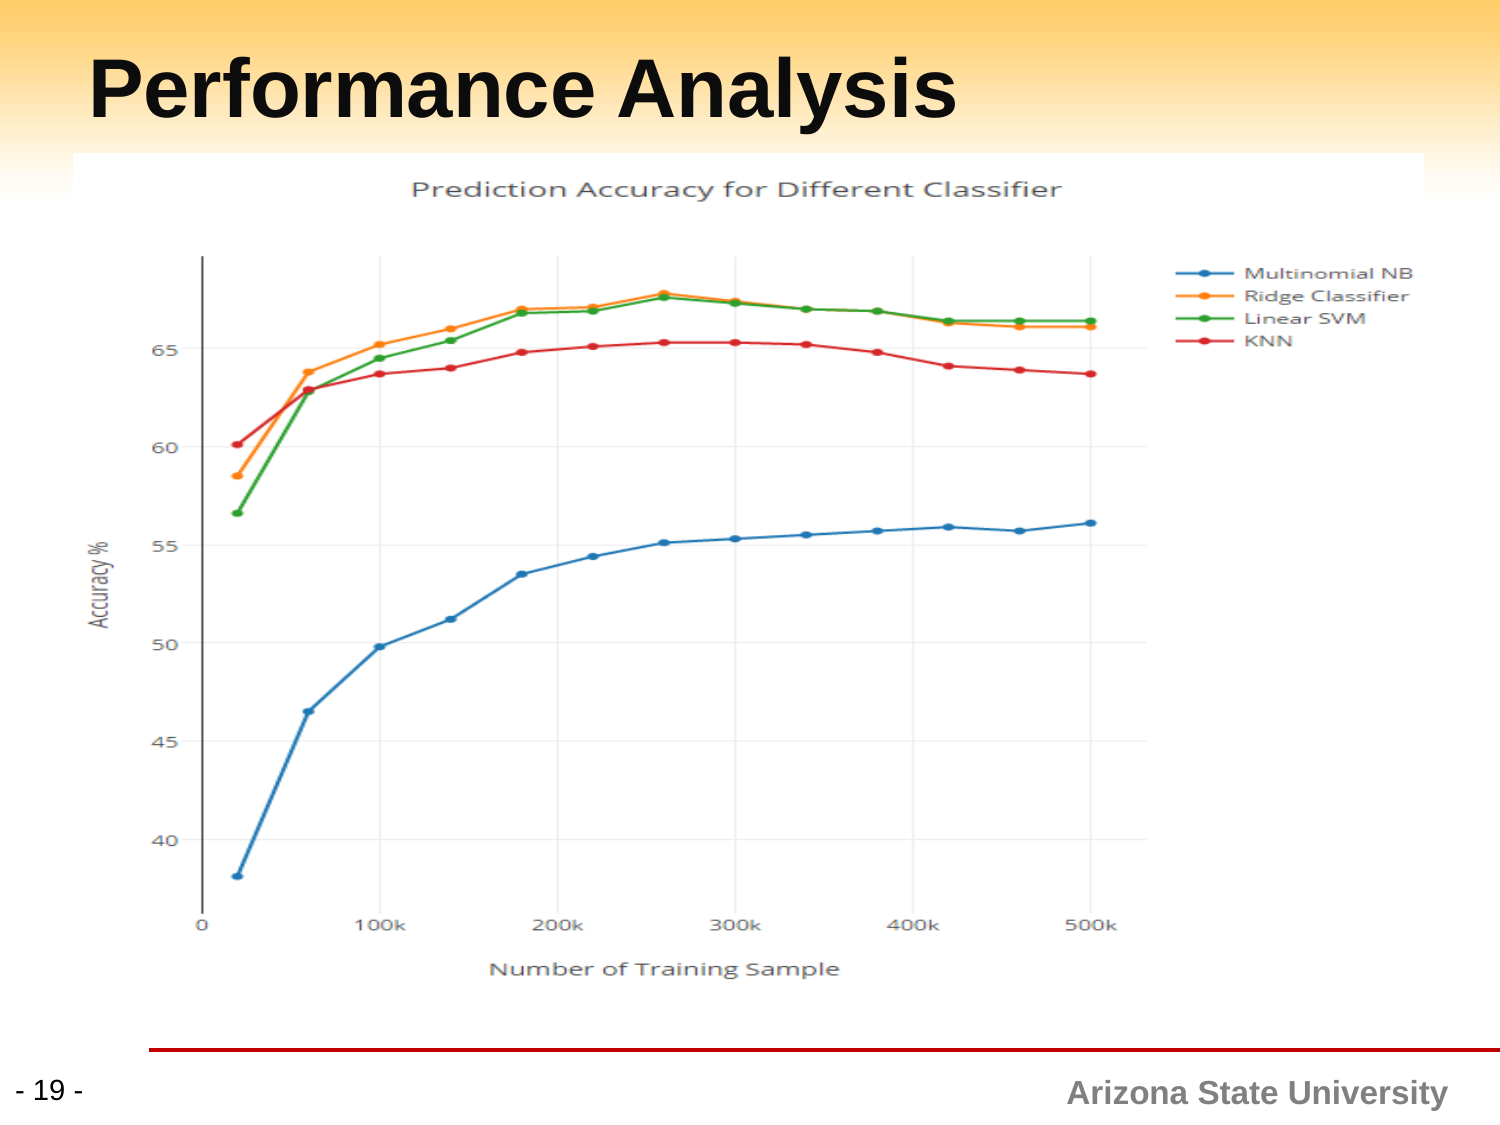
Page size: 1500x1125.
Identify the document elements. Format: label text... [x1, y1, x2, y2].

slide_number - 19 - [0, 1064, 113, 1125]
picture [0, 0, 1500, 992]
title Performance Analysis [73, 18, 1424, 150]
